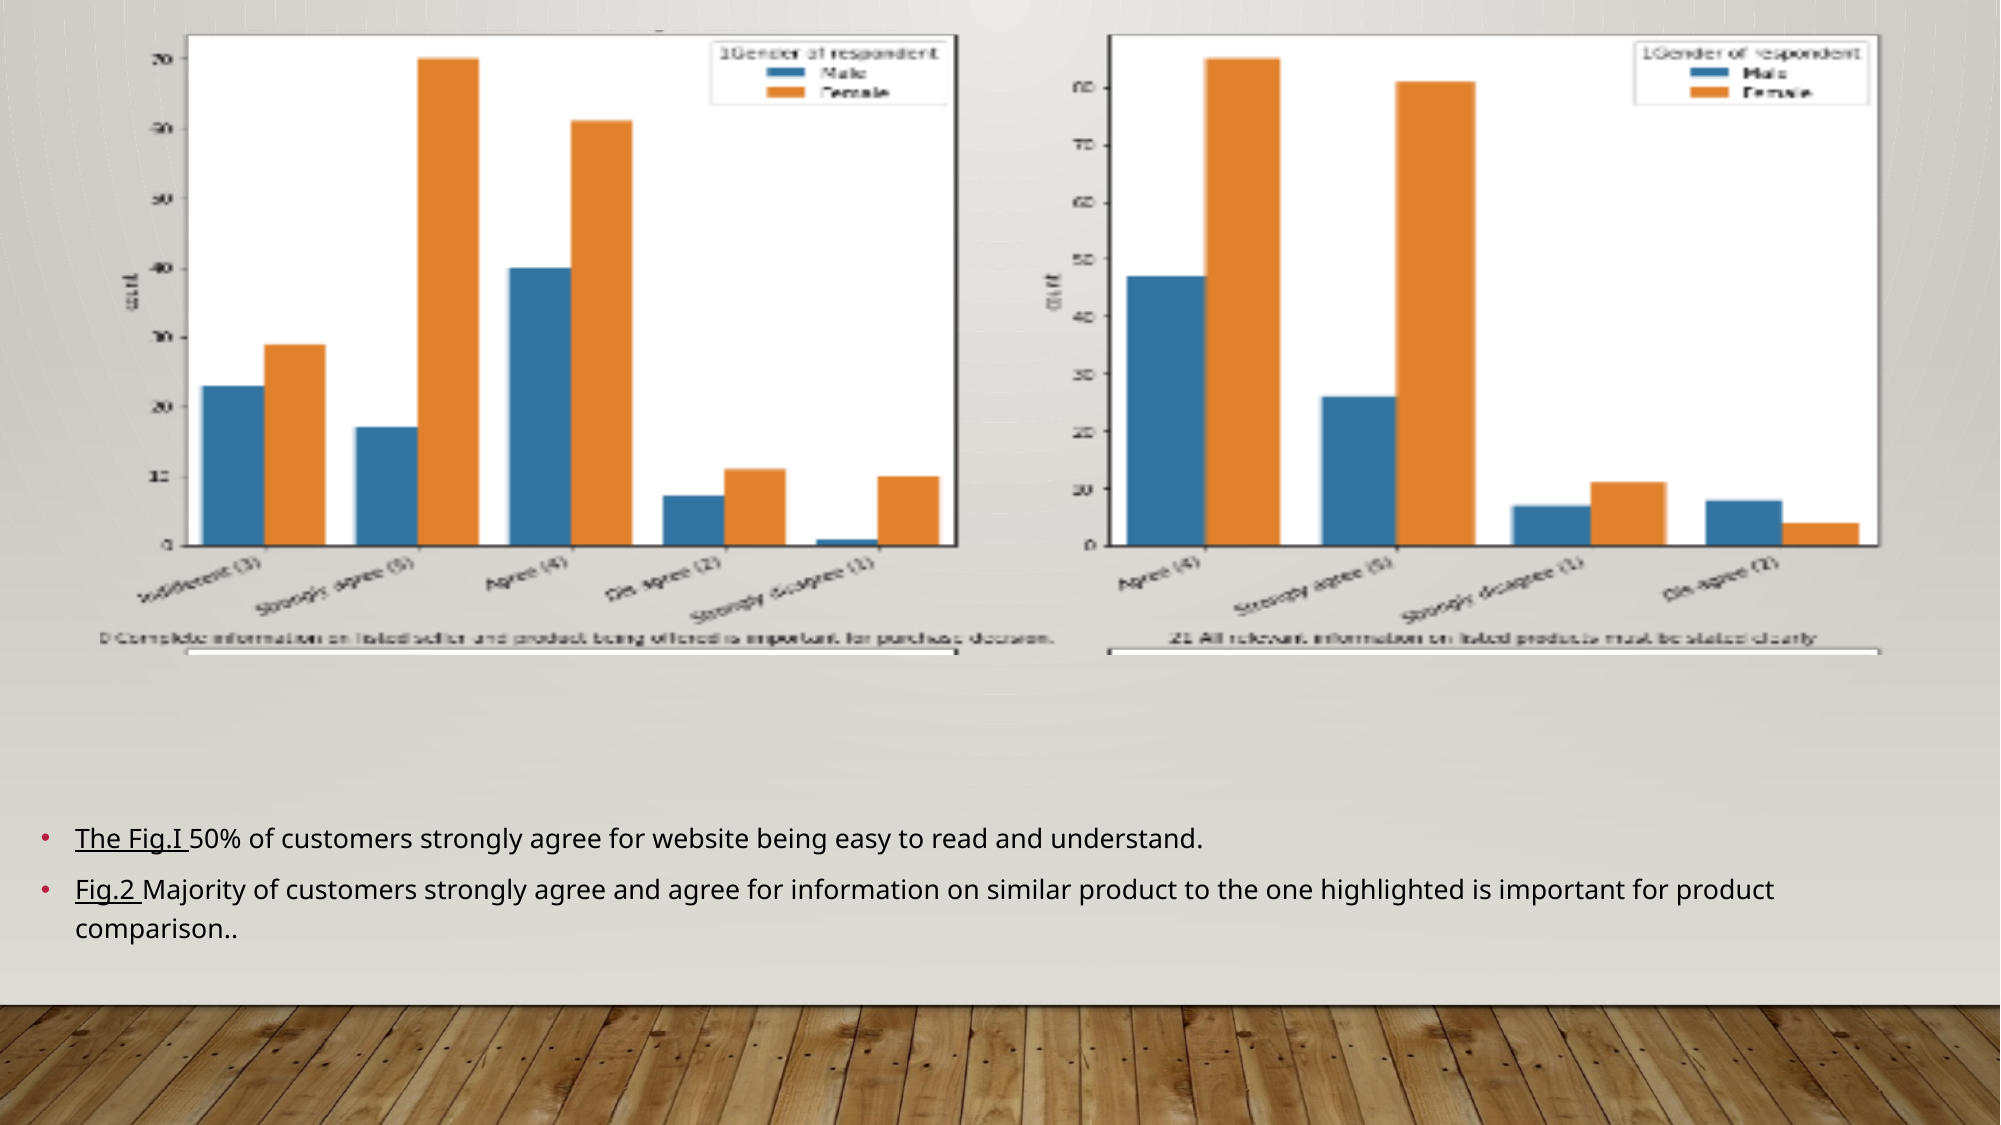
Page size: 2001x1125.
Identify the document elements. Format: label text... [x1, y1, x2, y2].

text_box The Fig.I 50% of customers strongly agree for website being easy to read and understand. Fig.2 Majority of customers strongly agree and agree for information on similar product to the one highlighted is important for product comparison.. [26, 807, 1874, 952]
picture [99, 30, 1909, 655]
picture [0, 1005, 2000, 1125]
